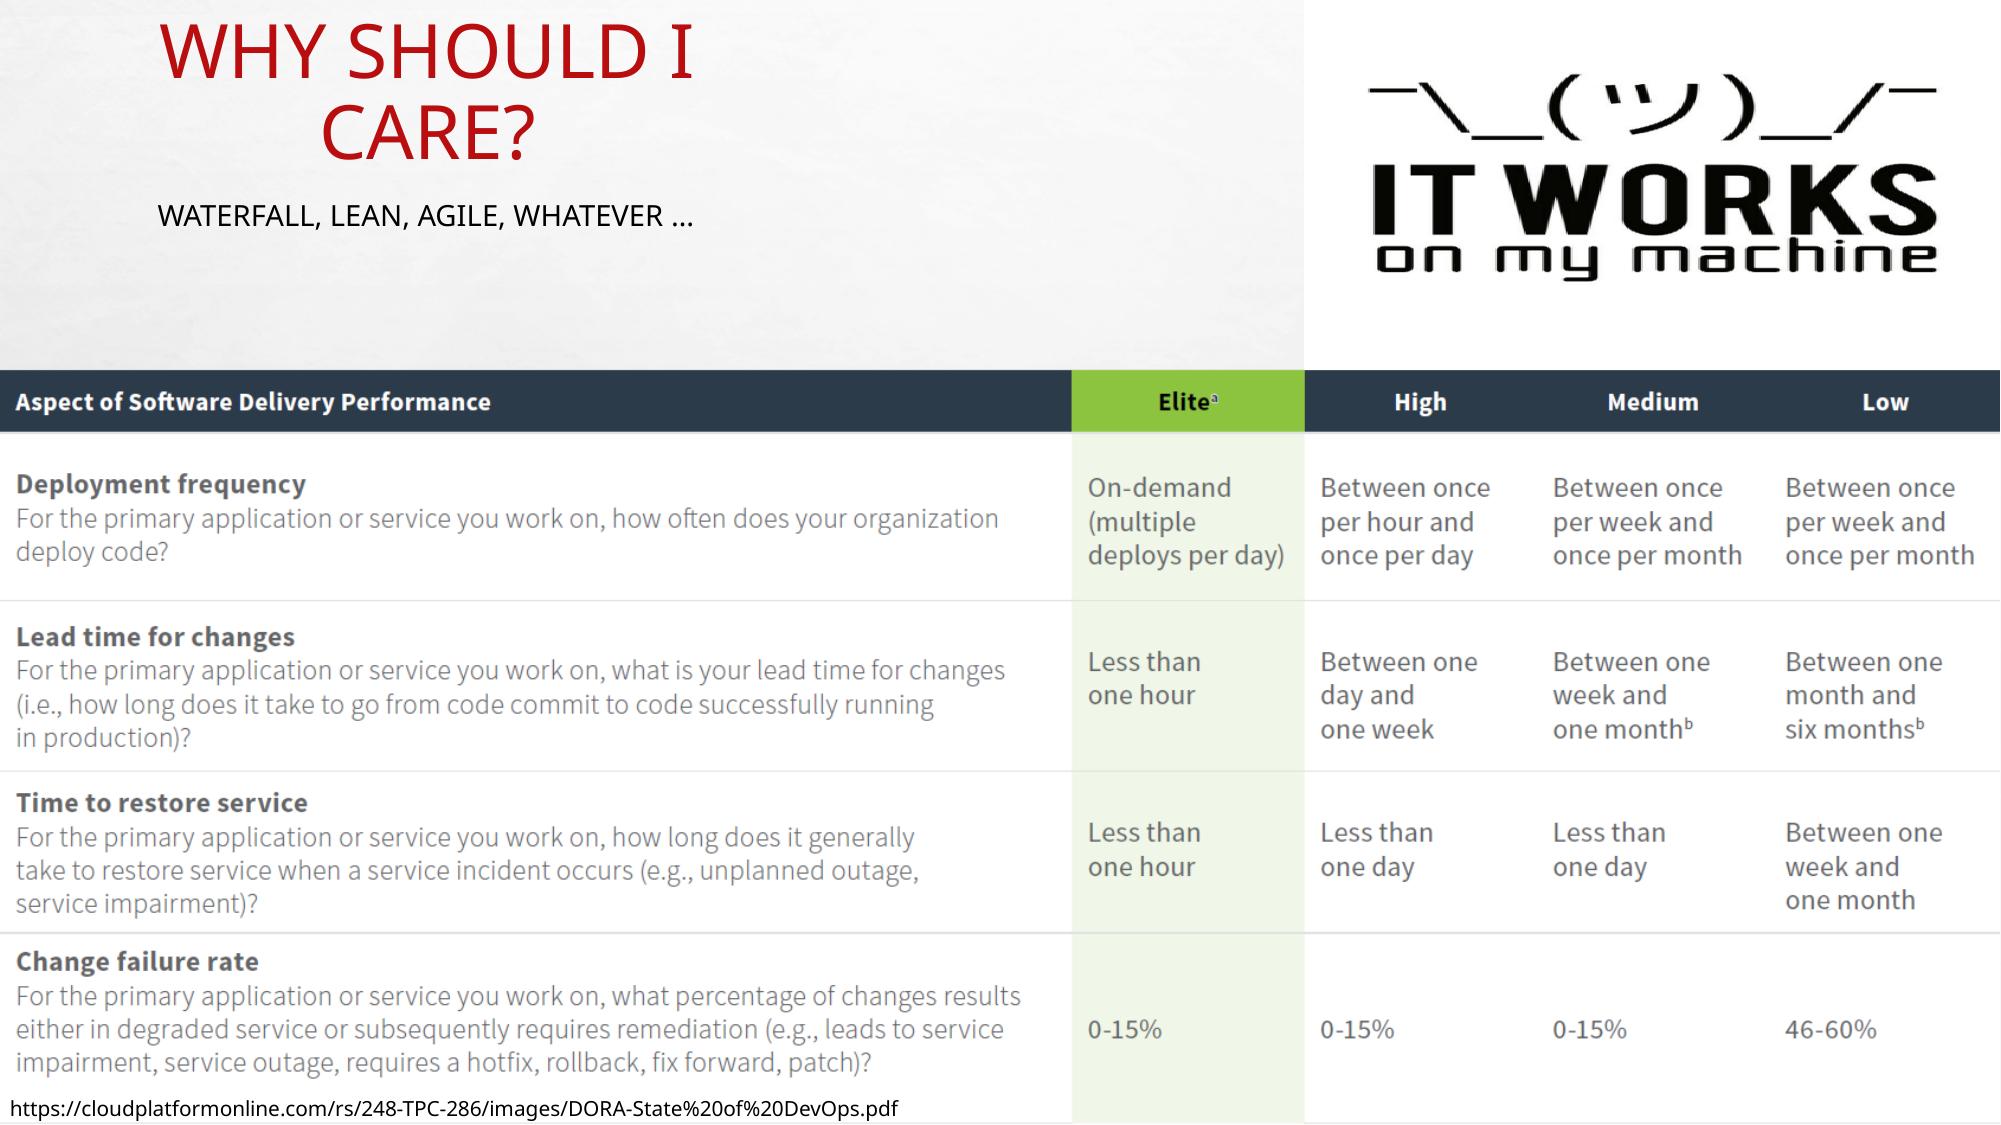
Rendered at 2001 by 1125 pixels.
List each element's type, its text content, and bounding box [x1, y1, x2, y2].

list Waterfall, Lean, Agile, whatever … [142, 183, 743, 264]
picture [0, 0, 2000, 1125]
title Why should I care? [89, 0, 767, 183]
